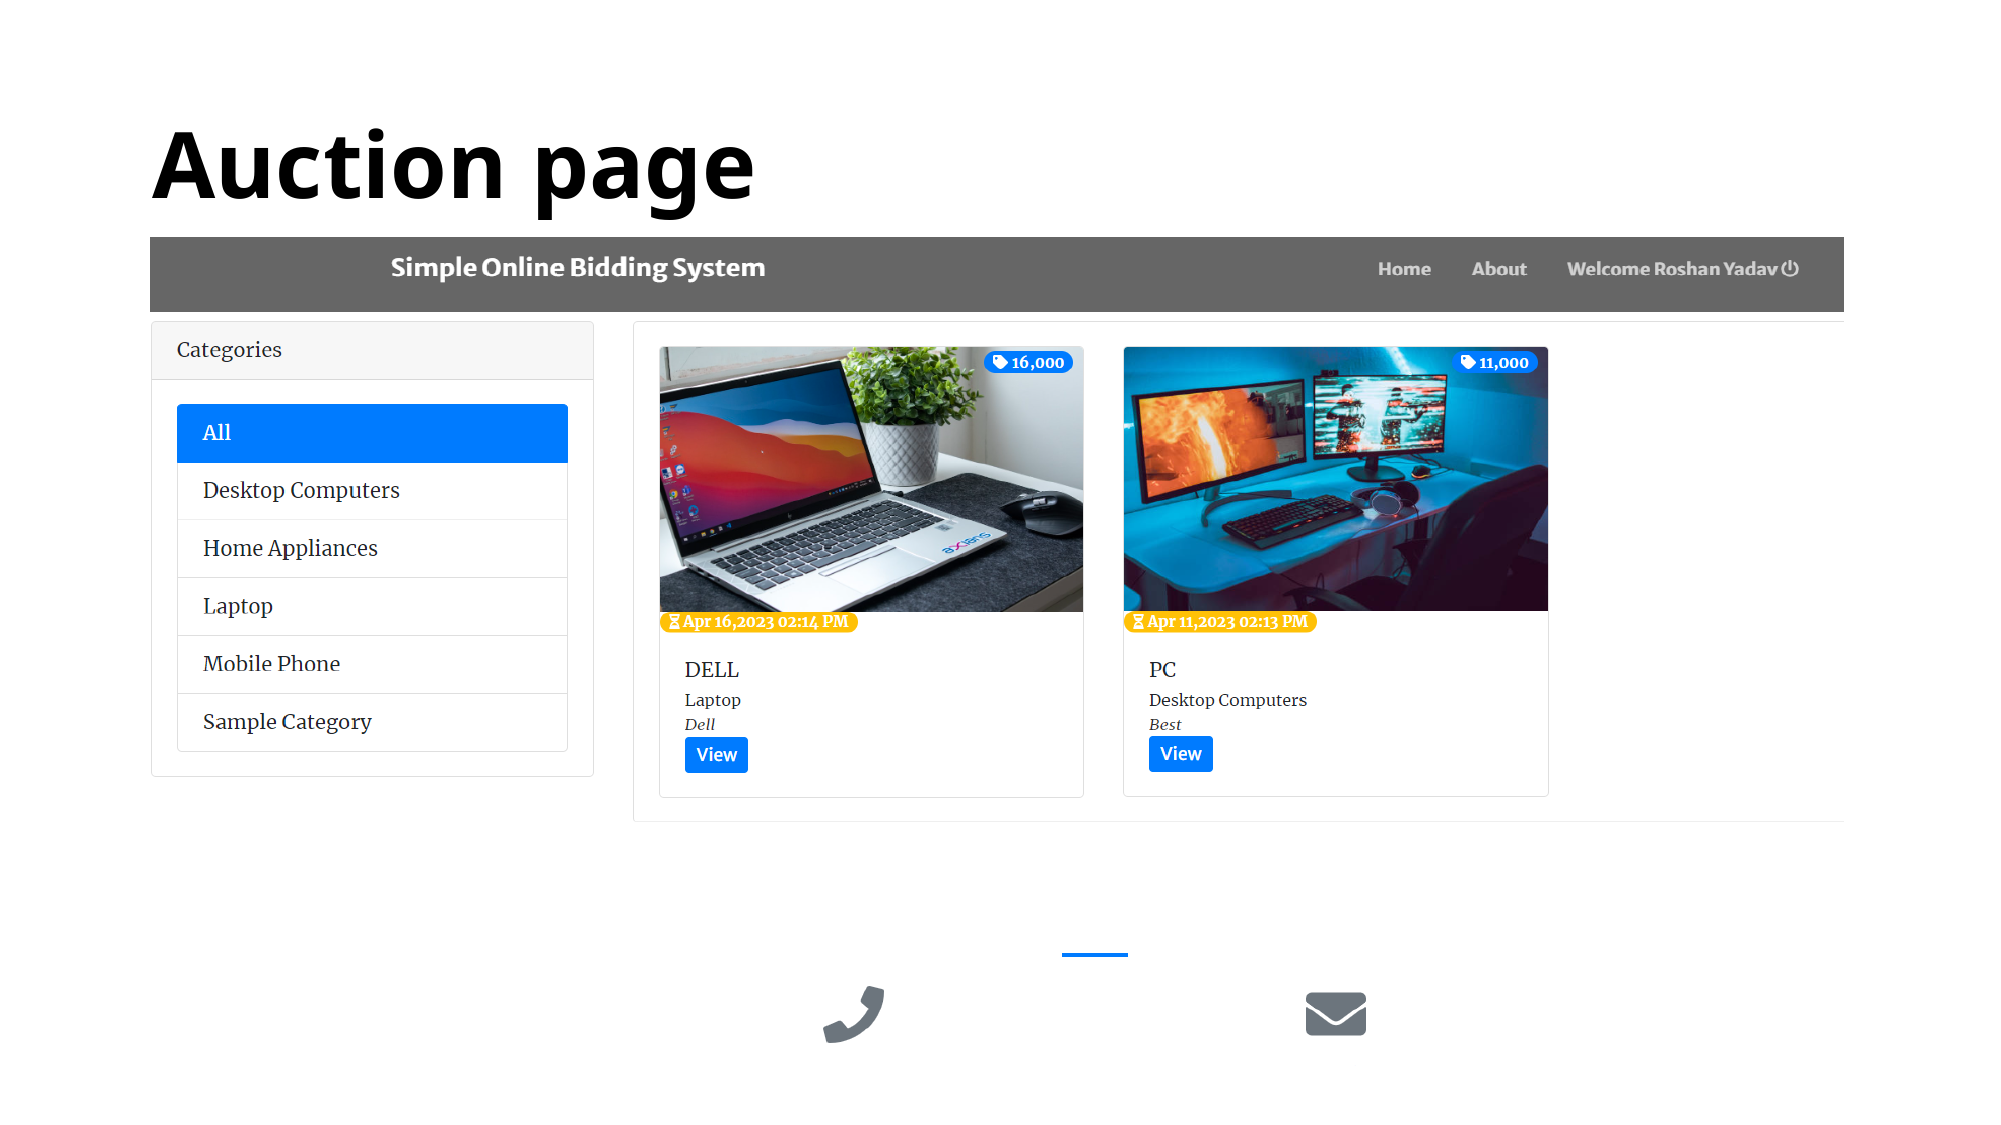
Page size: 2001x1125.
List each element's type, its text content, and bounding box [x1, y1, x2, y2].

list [150, 237, 1844, 1066]
title Auction page [137, 59, 1863, 278]
